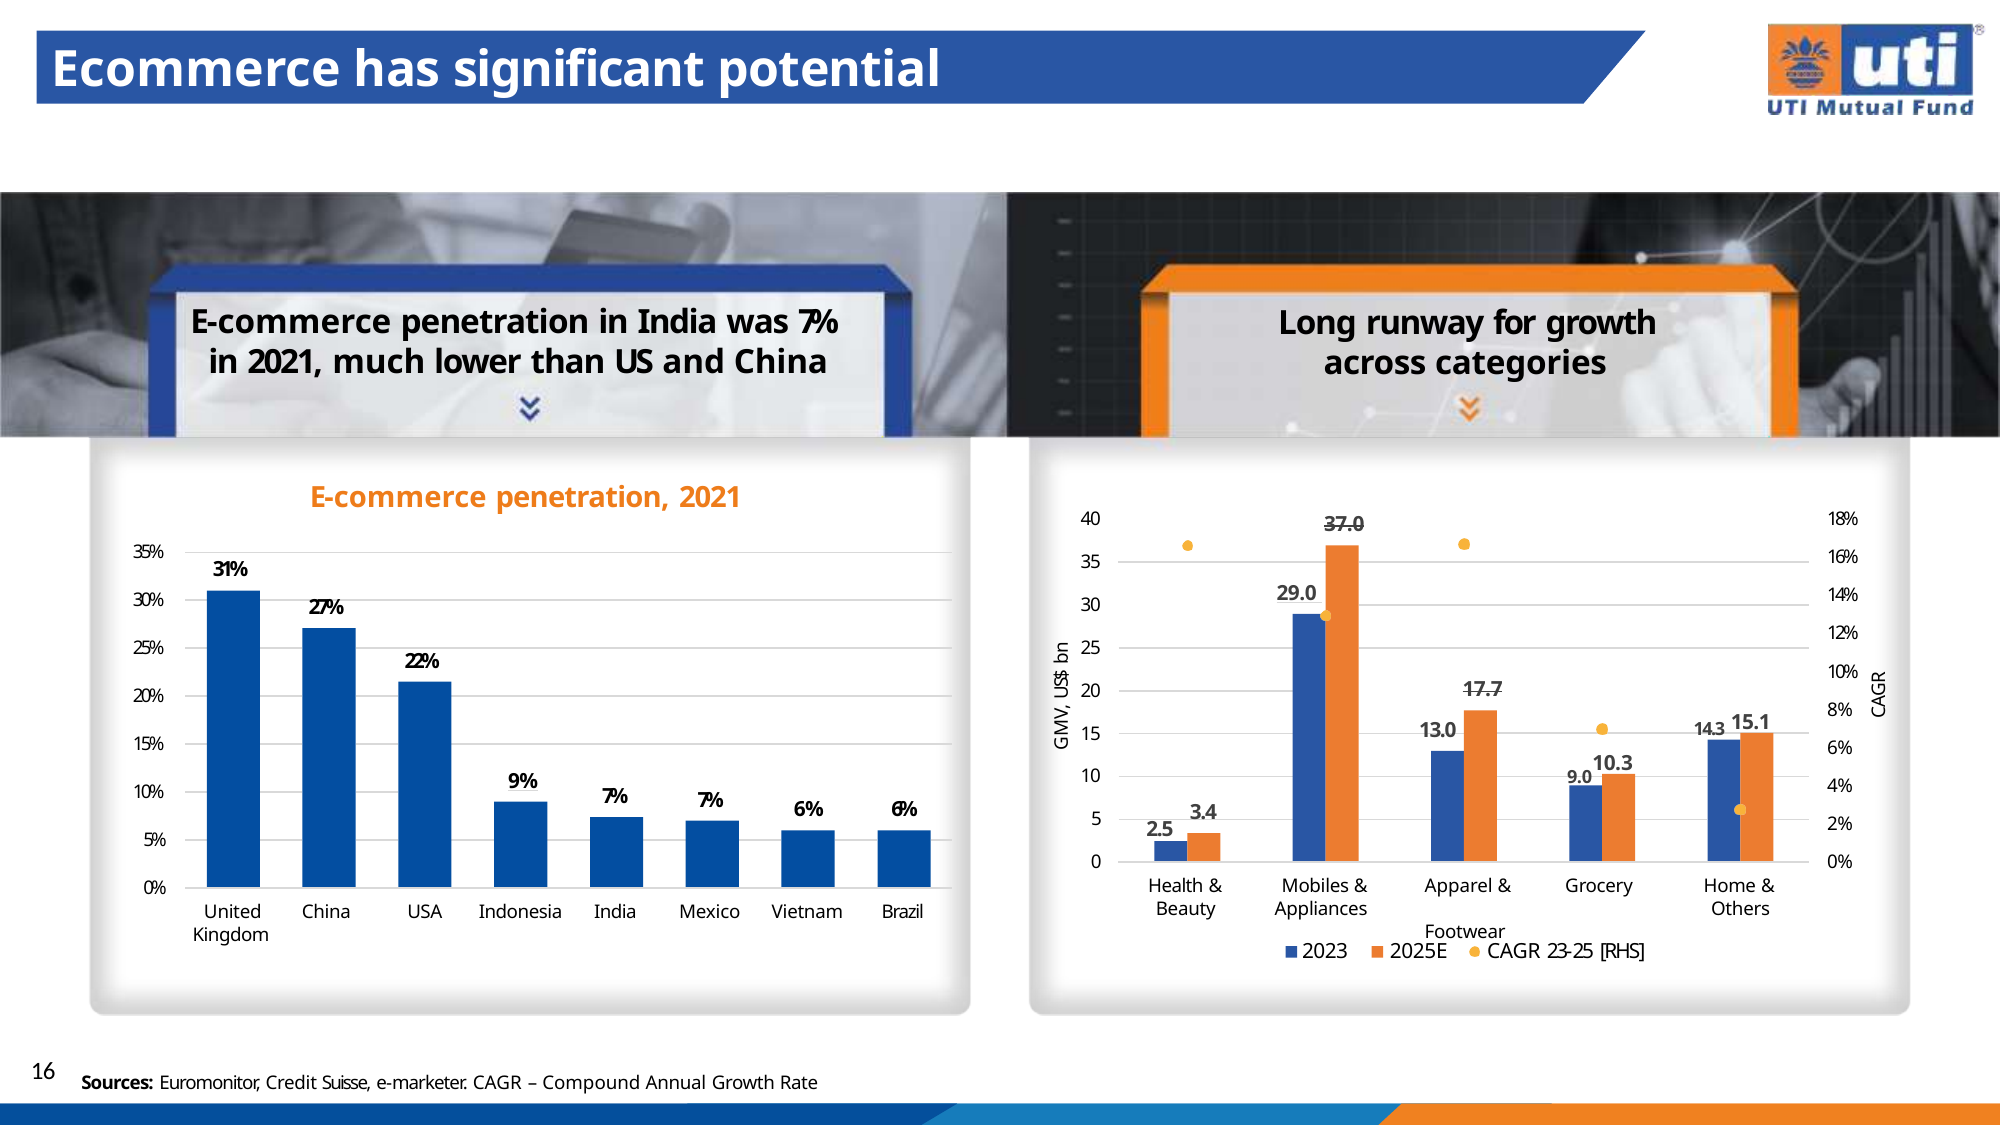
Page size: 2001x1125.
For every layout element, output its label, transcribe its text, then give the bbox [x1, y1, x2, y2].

text_box 16 [28, 1052, 59, 1085]
text_box Sources: Euromonitor, Credit Suisse, e-marketer. CAGR – Compound Annual Growth Rate [79, 1068, 892, 1093]
picture [1767, 23, 1986, 115]
title Ecommerce has significant potential [49, 34, 1589, 191]
picture [0, 192, 2000, 1016]
text_box [36, 30, 1646, 104]
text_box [1118, 538, 1810, 864]
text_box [185, 590, 953, 889]
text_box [0, 1103, 2000, 1125]
